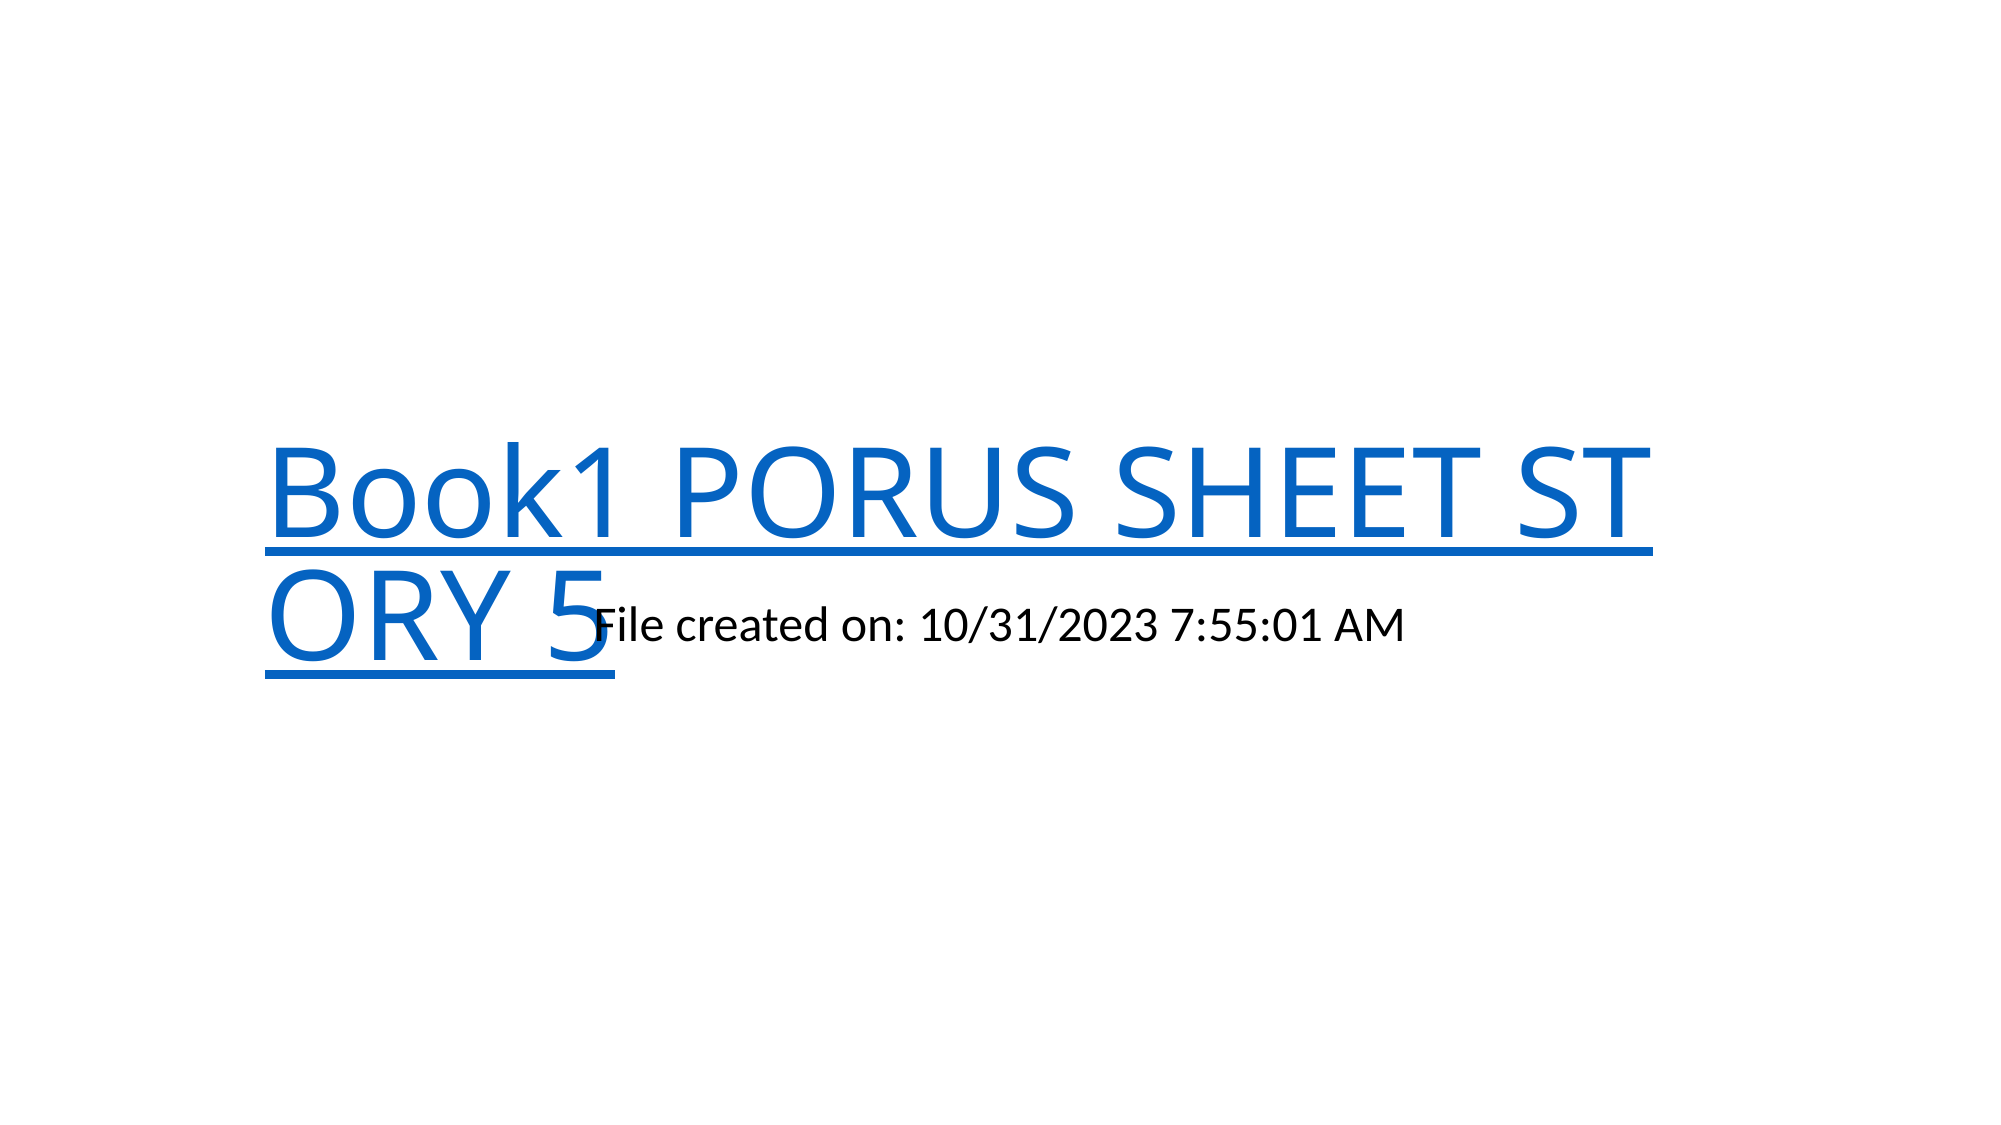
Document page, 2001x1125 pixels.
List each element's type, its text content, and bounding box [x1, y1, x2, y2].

title Book1 PORUS SHEET STORY 5 [249, 184, 1750, 576]
subtitle File created on: 10/31/2023 7:55:01 AM [249, 590, 1750, 863]
